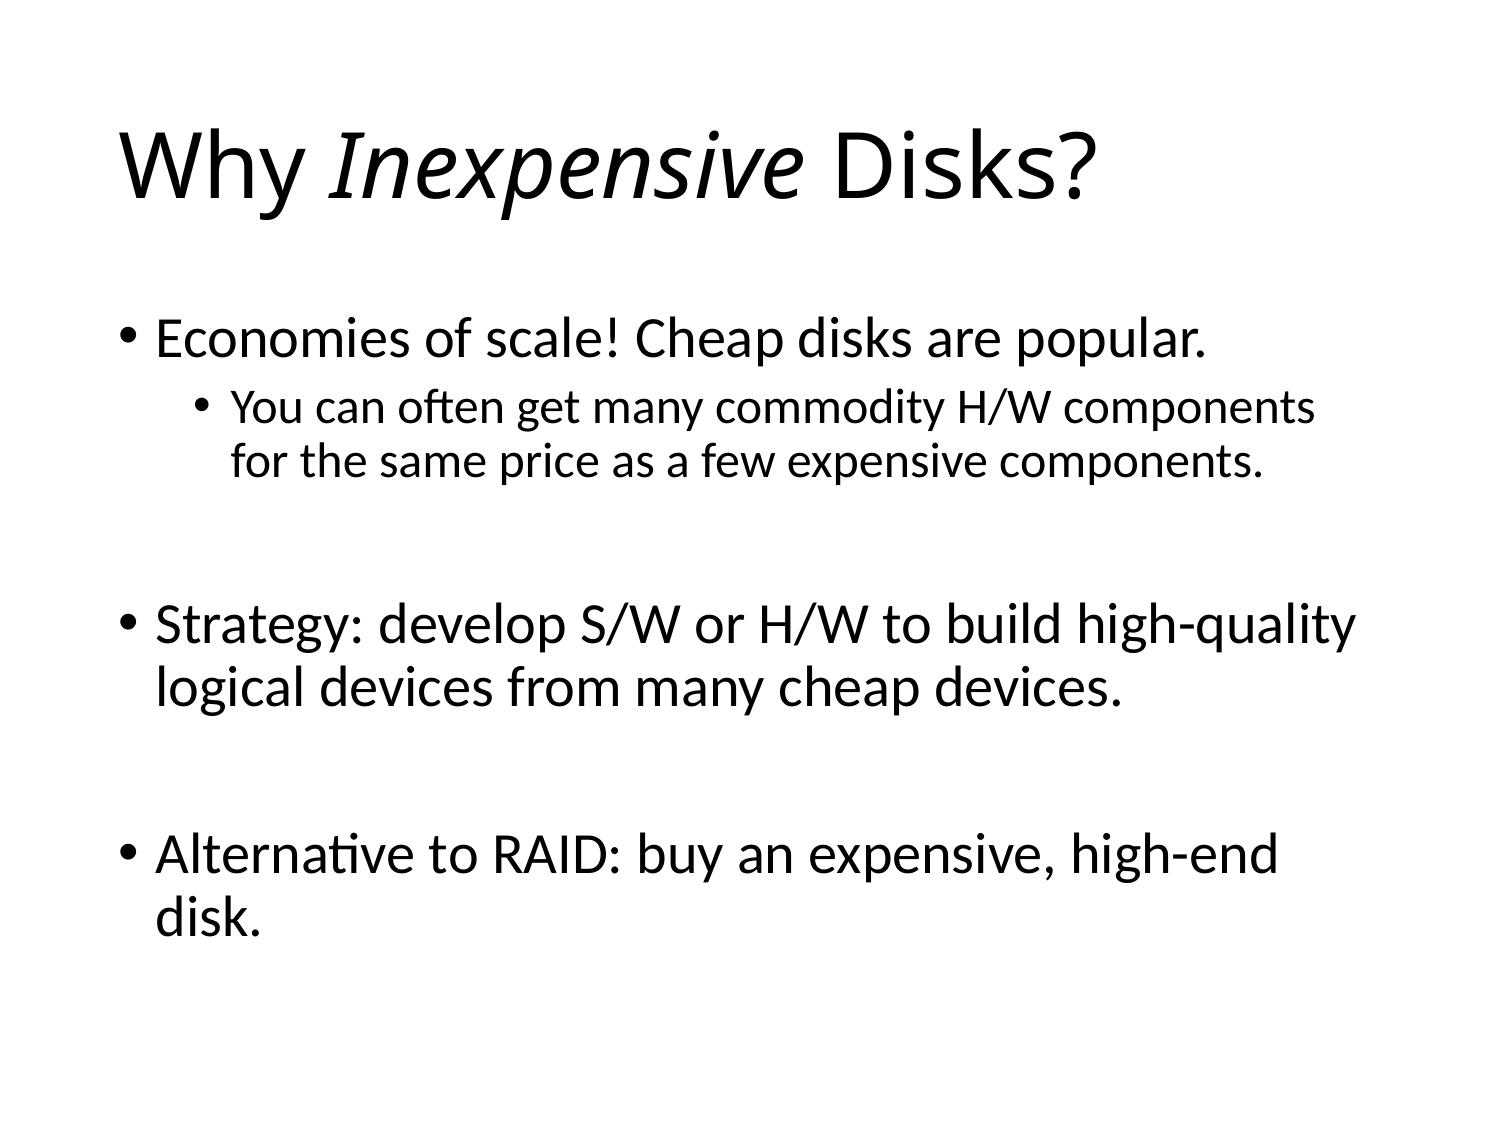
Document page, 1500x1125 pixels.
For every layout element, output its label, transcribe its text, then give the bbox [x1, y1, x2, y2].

title Why Inexpensive Disks? [103, 59, 1397, 278]
list Economies of scale! Cheap disks are popular. You can often get many commodity H/W components for the same price as a few expensive components. Strategy: develop S/W or H/W to build high-quality logical devices from many cheap devices. Alternative to RAID: buy an expensive, high-end disk. [103, 299, 1397, 1014]
